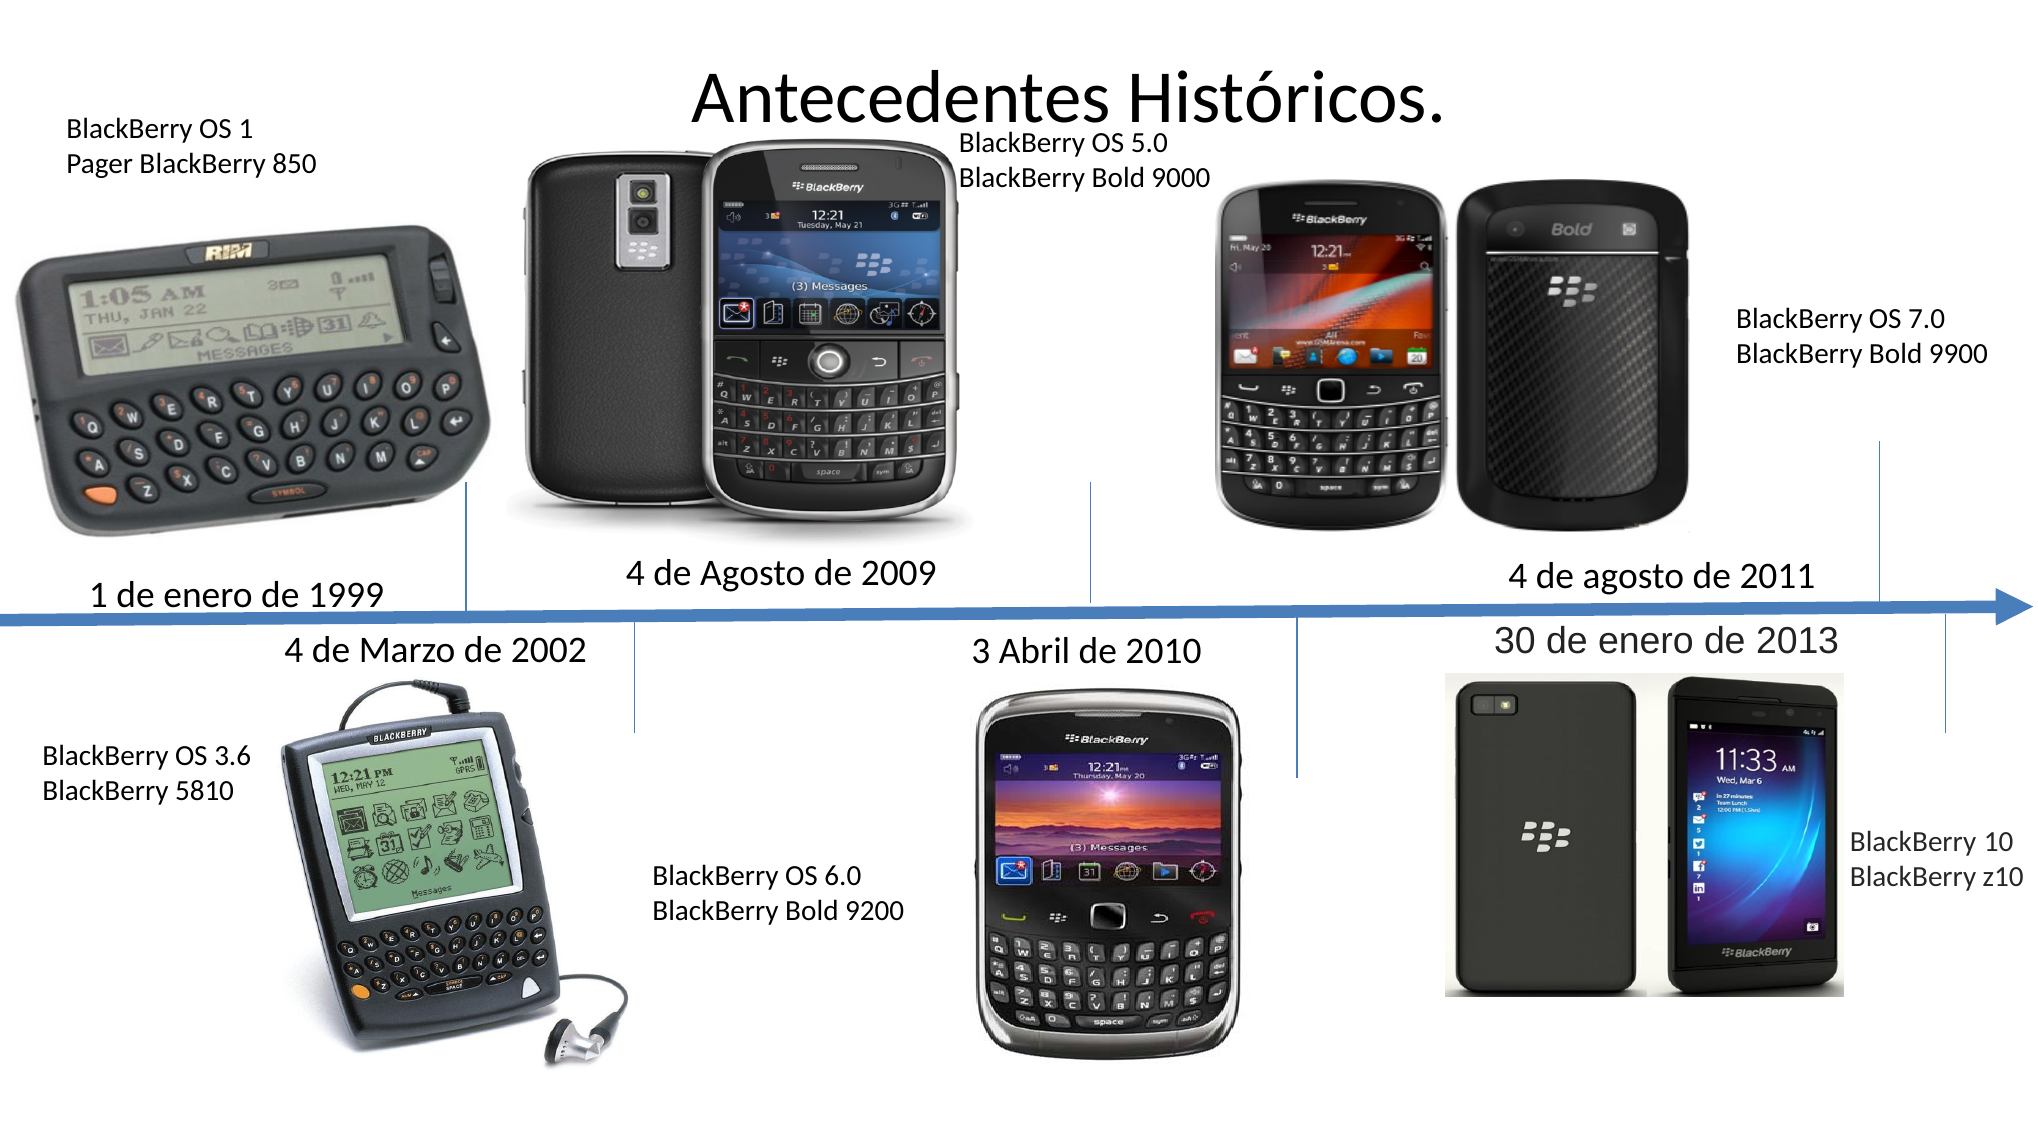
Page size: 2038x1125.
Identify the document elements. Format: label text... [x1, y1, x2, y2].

text_box BlackBerry OS 3.6 BlackBerry 5810 [27, 728, 243, 814]
text_box 30 de enero de 2013 [1479, 632, 1855, 669]
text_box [1298, 606, 2034, 621]
text_box 4 de agosto de 2011 [1493, 543, 1831, 603]
text_box Antecedentes Históricos. [77, 0, 2038, 202]
picture [505, 133, 986, 550]
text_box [0, 606, 461, 621]
text_box BlackBerry OS 6.0 BlackBerry Bold 9200 [654, 849, 706, 934]
picture [248, 651, 650, 1118]
text_box 4 de Marzo de 2002 [269, 632, 603, 650]
text_box 1 de enero de 1999 [74, 562, 400, 603]
text_box 4 de Agosto de 2009 [611, 557, 953, 601]
picture [4, 219, 500, 545]
text_box BlackBerry OS 1 Pager BlackBerry 850 [51, 101, 333, 187]
picture [711, 636, 1844, 1099]
text_box BlackBerry OS 5.0 BlackBerry Bold 9000 [943, 116, 1226, 201]
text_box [471, 606, 1296, 621]
picture [1215, 178, 1690, 533]
text_box BlackBerry OS 7.0 BlackBerry Bold 9900 [1721, 291, 2003, 377]
text_box BlackBerry 10 BlackBerry z10 [1848, 814, 2038, 900]
